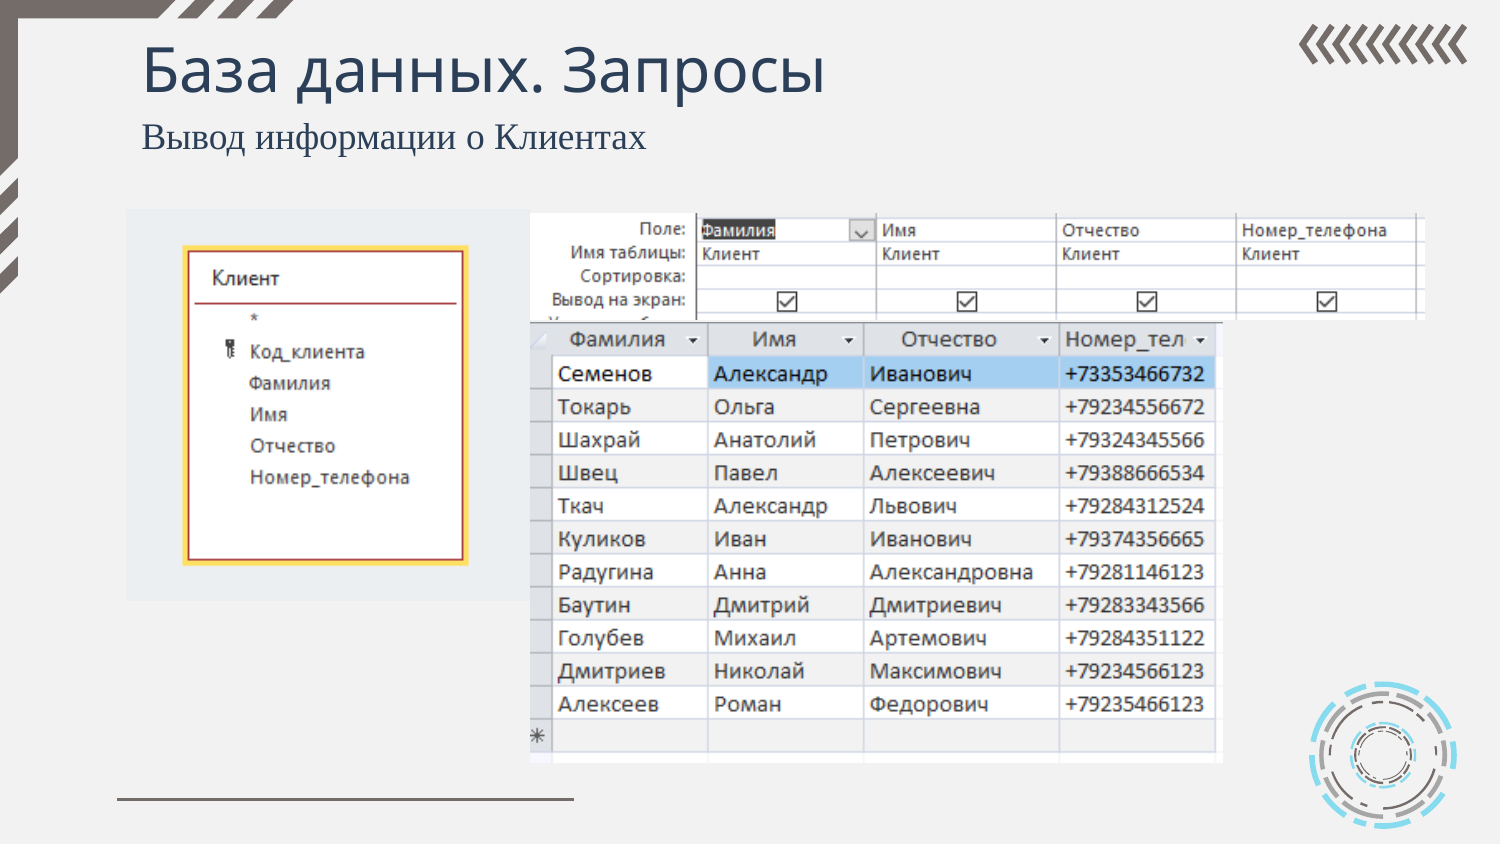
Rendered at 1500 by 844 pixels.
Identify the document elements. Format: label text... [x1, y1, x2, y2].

picture [126, 209, 1425, 763]
title База данных. Запросы [126, 15, 1266, 110]
text_box Вывод информации о Клиентах [126, 104, 877, 165]
